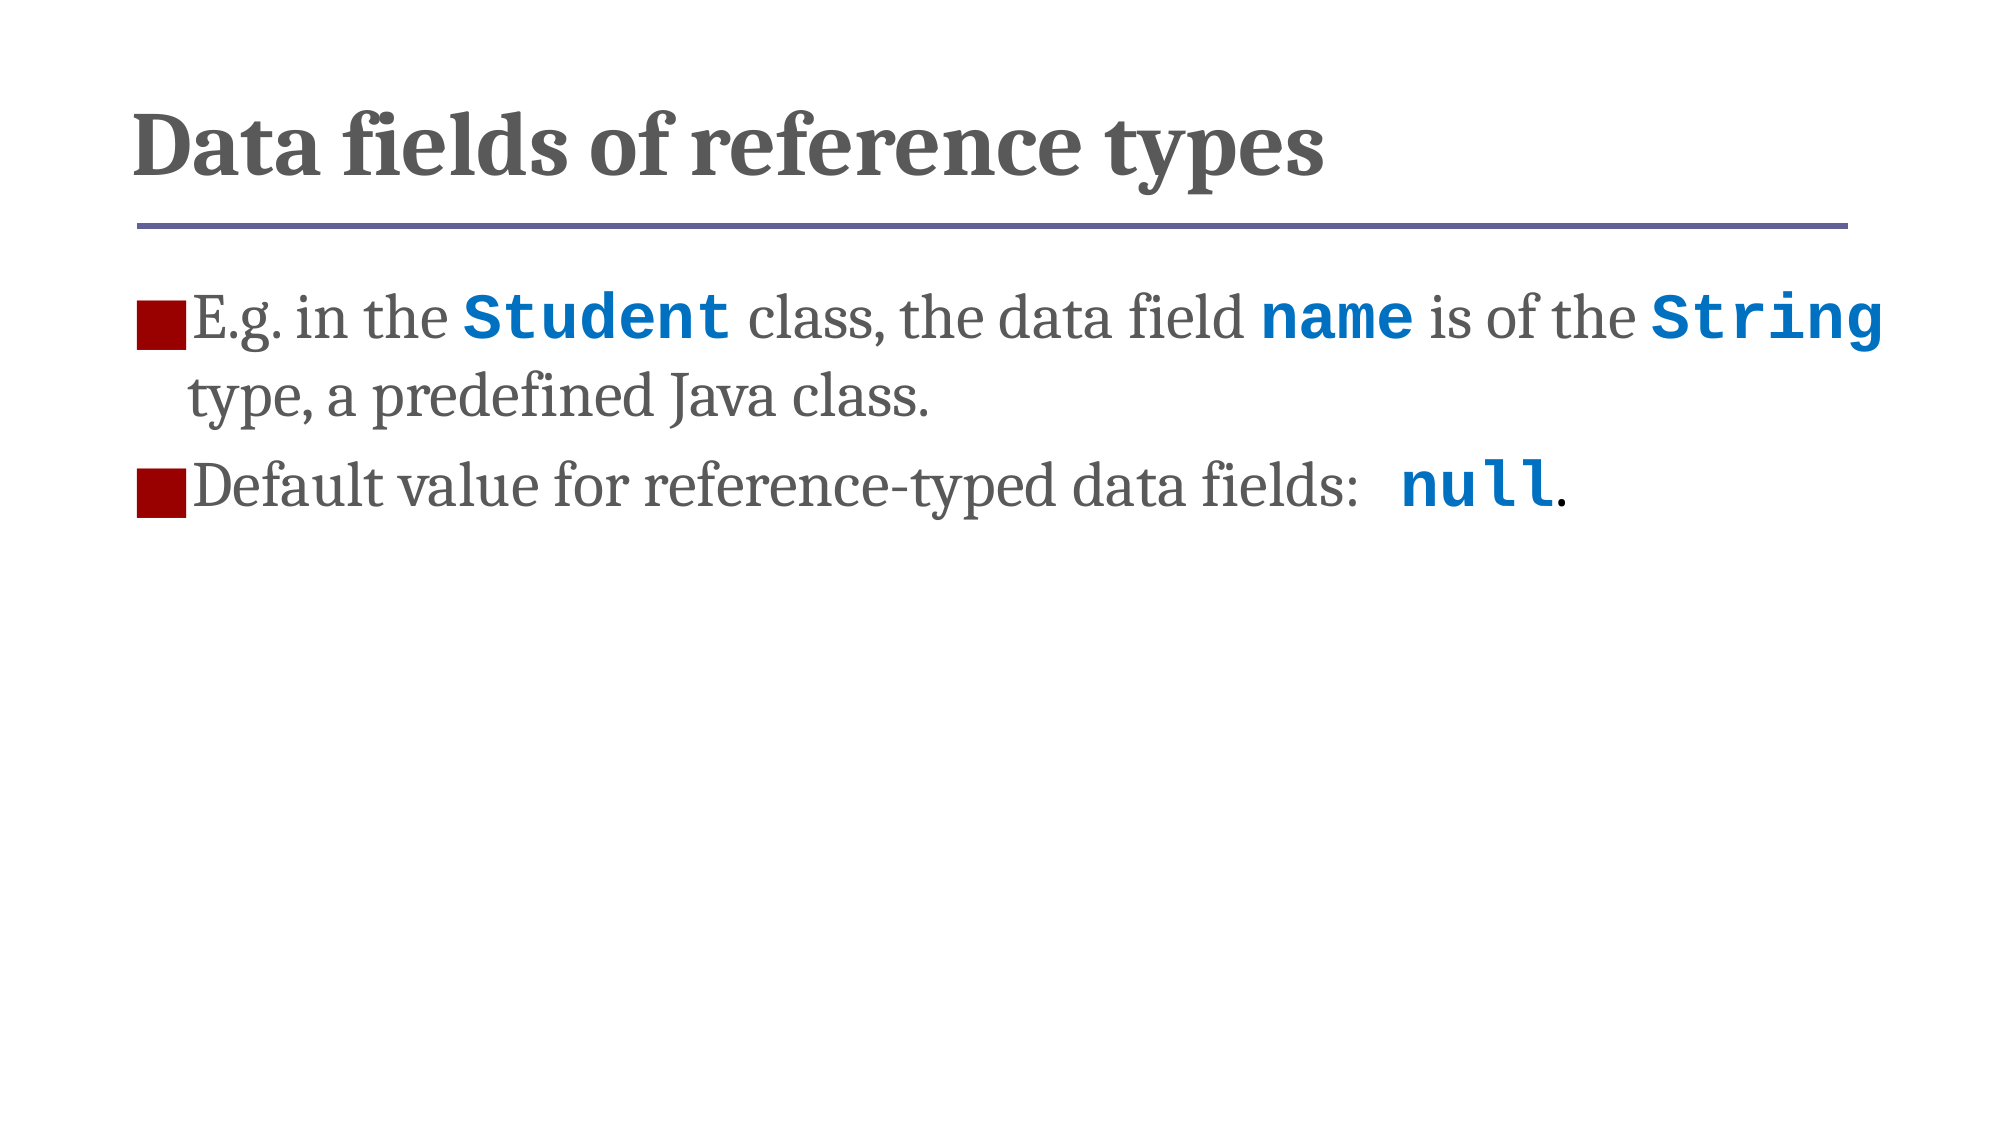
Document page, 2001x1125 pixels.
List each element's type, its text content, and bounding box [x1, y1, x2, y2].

title Data fields of reference types [116, 77, 1900, 201]
list E.g. in the Student class, the data field name is of the String type, a predefined Java class. Default value for reference-typed data fields: null. [116, 266, 1900, 930]
